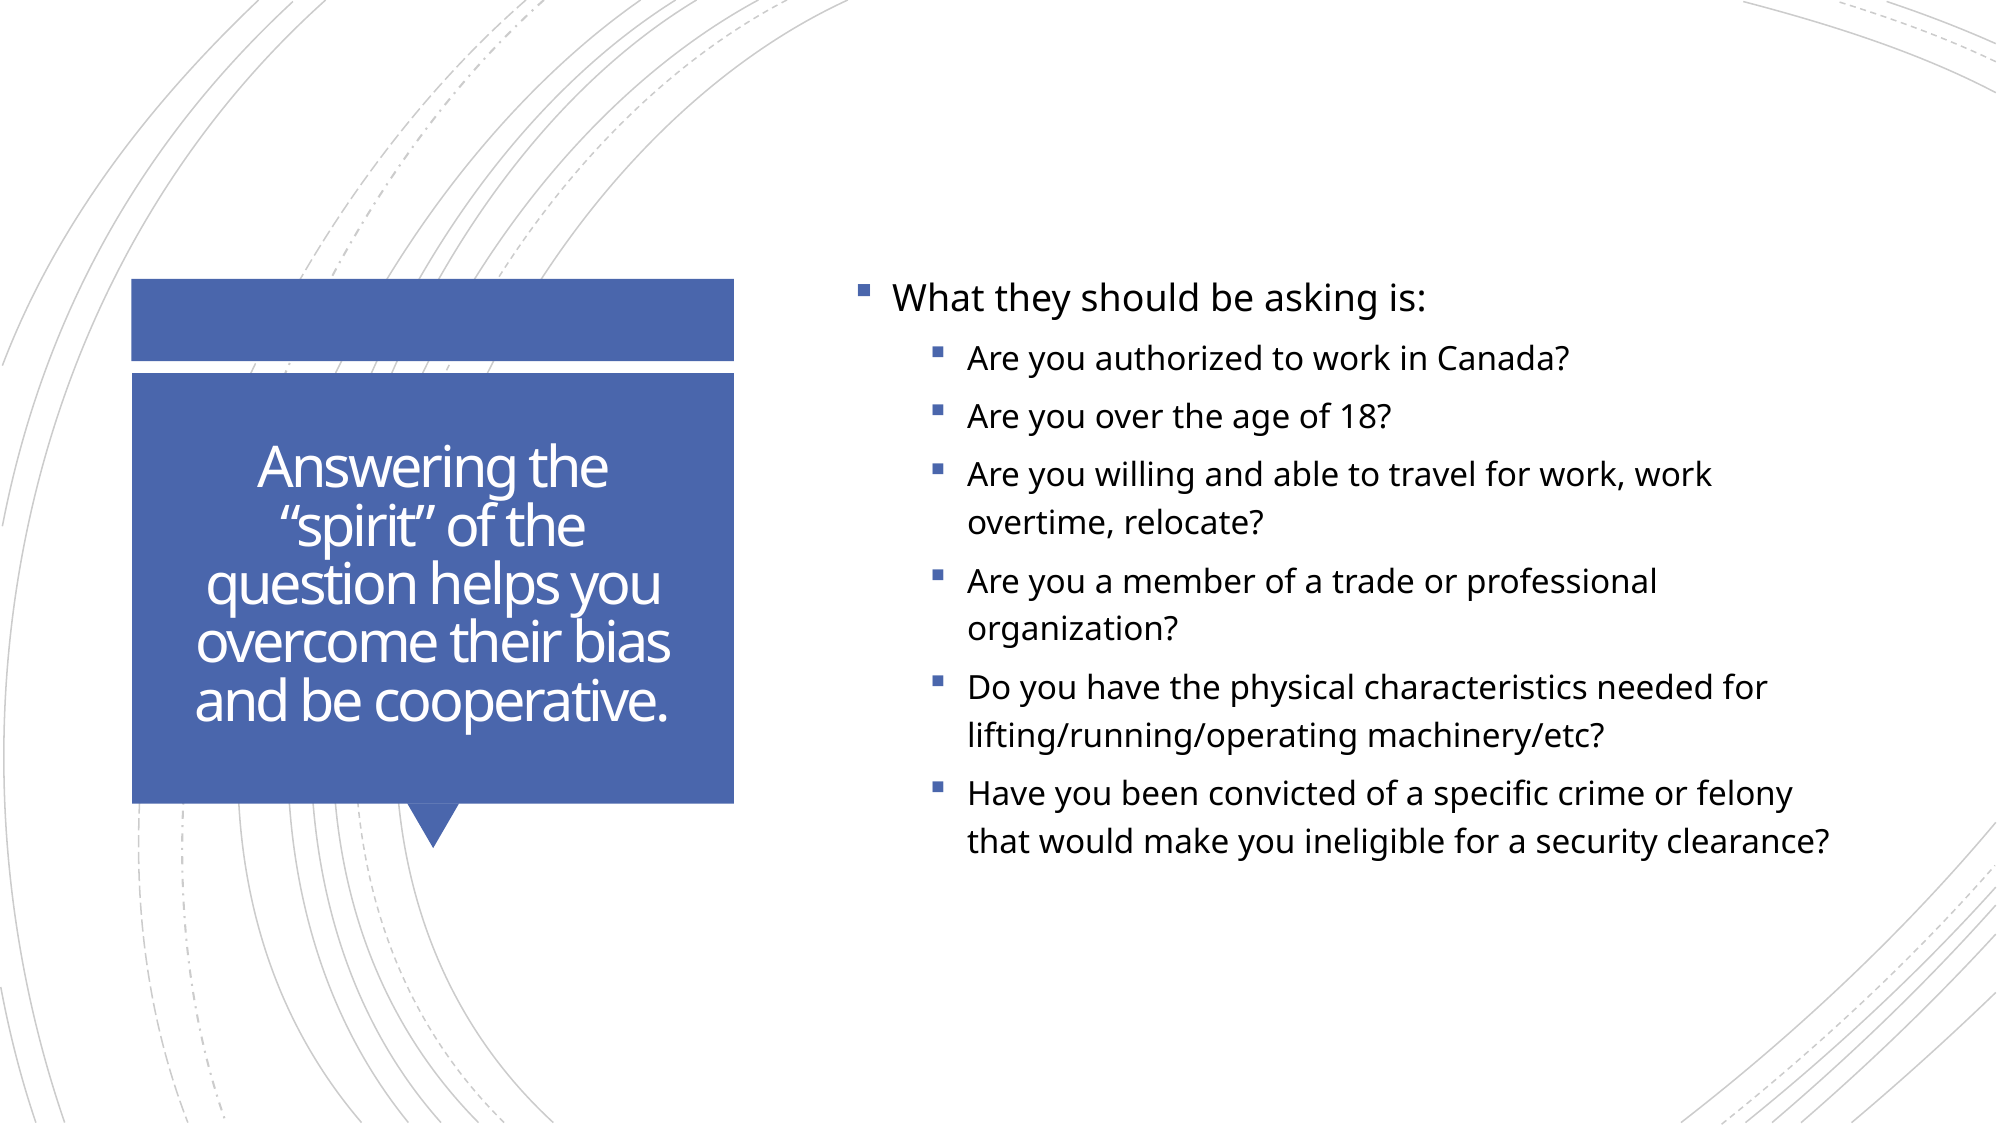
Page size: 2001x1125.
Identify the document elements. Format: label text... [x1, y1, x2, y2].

title Answering the “spirit” of the question helps you overcome their bias and be cooperative. [145, 385, 720, 789]
list What they should be asking is: Are you authorized to work in Canada? Are you over the age of 18? Are you willing and able to travel for work, work overtime, relocate? Are you a member of a trade or professional organization? Do you have the physical characteristics needed for lifting/running/operating machinery/etc? Have you been convicted of a specific crime or felony that would make you ineligible for a security clearance? [839, 131, 1871, 993]
